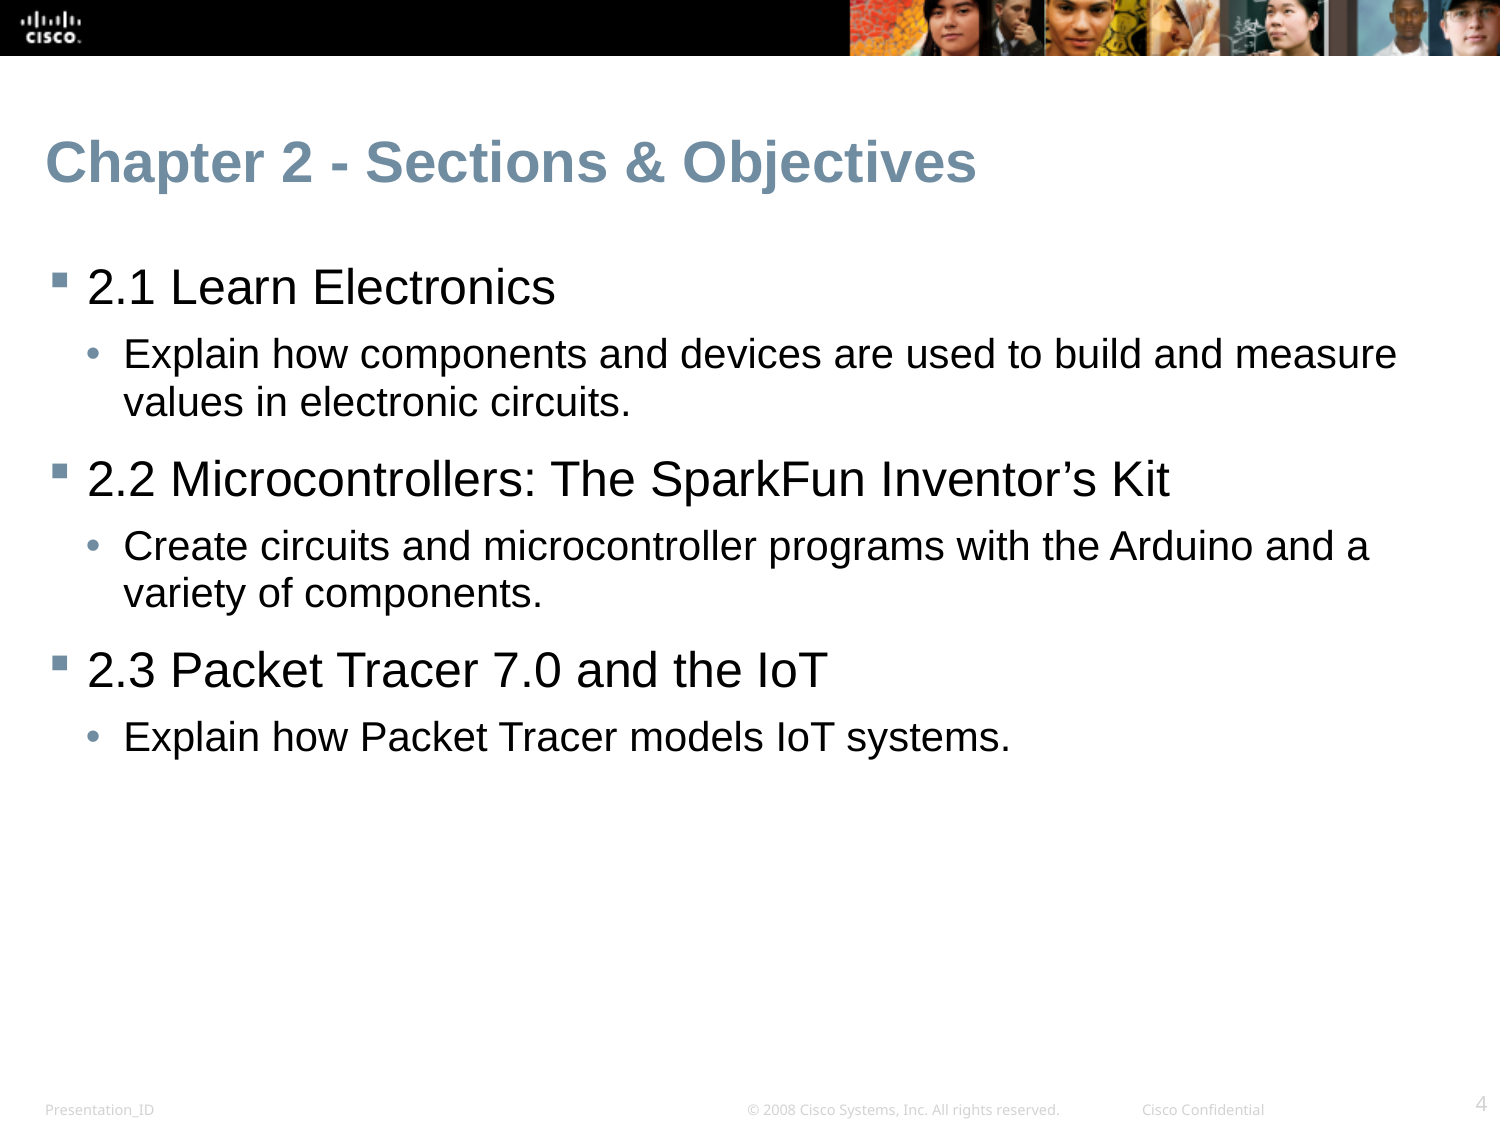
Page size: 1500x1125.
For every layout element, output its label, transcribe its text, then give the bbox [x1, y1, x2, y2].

picture [0, 0, 1500, 56]
title Chapter 2 - Sections & Objectives [31, 64, 1471, 203]
list 2.1 Learn Electronics Explain how components and devices are used to build and measure values in electronic circuits. 2.2 Microcontrollers: The SparkFun Inventor’s Kit Create circuits and microcontroller programs with the Arduino and a variety of components. 2.3 Packet Tracer 7.0 and the IoT Explain how Packet Tracer models IoT systems. [34, 252, 1468, 1061]
